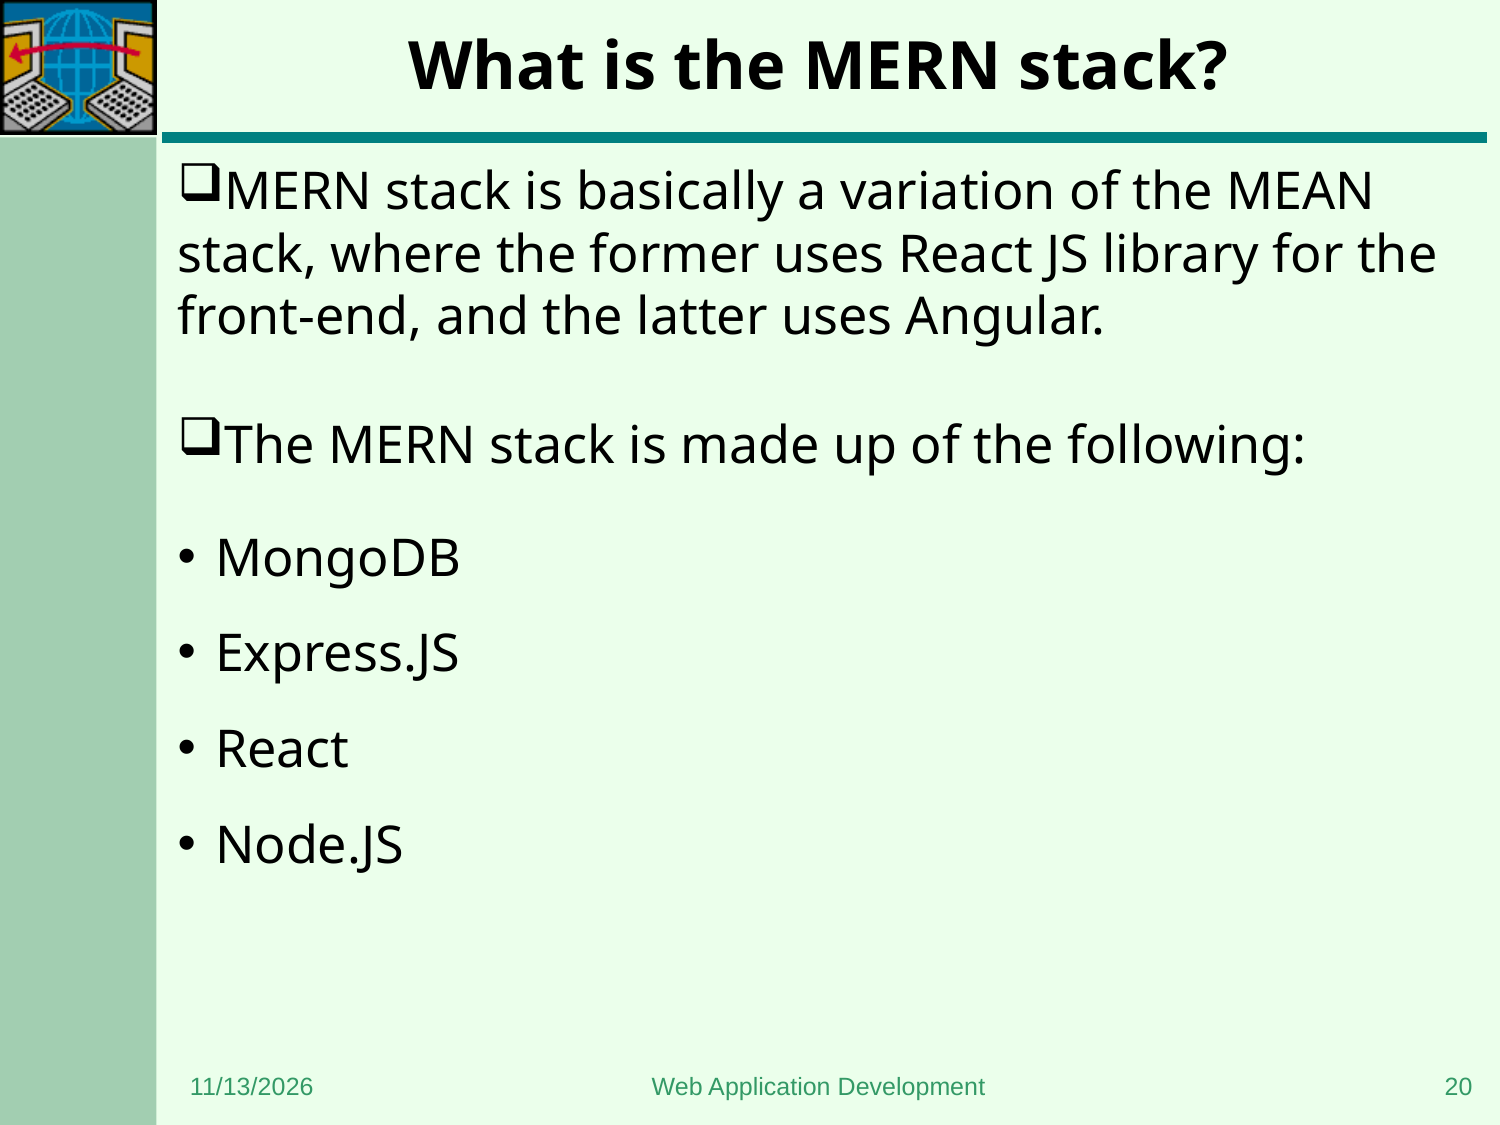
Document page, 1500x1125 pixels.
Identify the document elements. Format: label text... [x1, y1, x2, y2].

title What is the MERN stack? [150, 0, 1488, 125]
picture [0, 0, 157, 135]
slide_number 20 [1349, 1062, 1488, 1113]
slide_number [174, 1062, 351, 1113]
list MERN stack is basically a variation of the MEAN stack, where the former uses React JS library for the front-end, and the latter uses Angular. The MERN stack is made up of the following: MongoDB Express.JS React Node.JS [162, 149, 1488, 1050]
footer Web Application Development [612, 1062, 1026, 1113]
